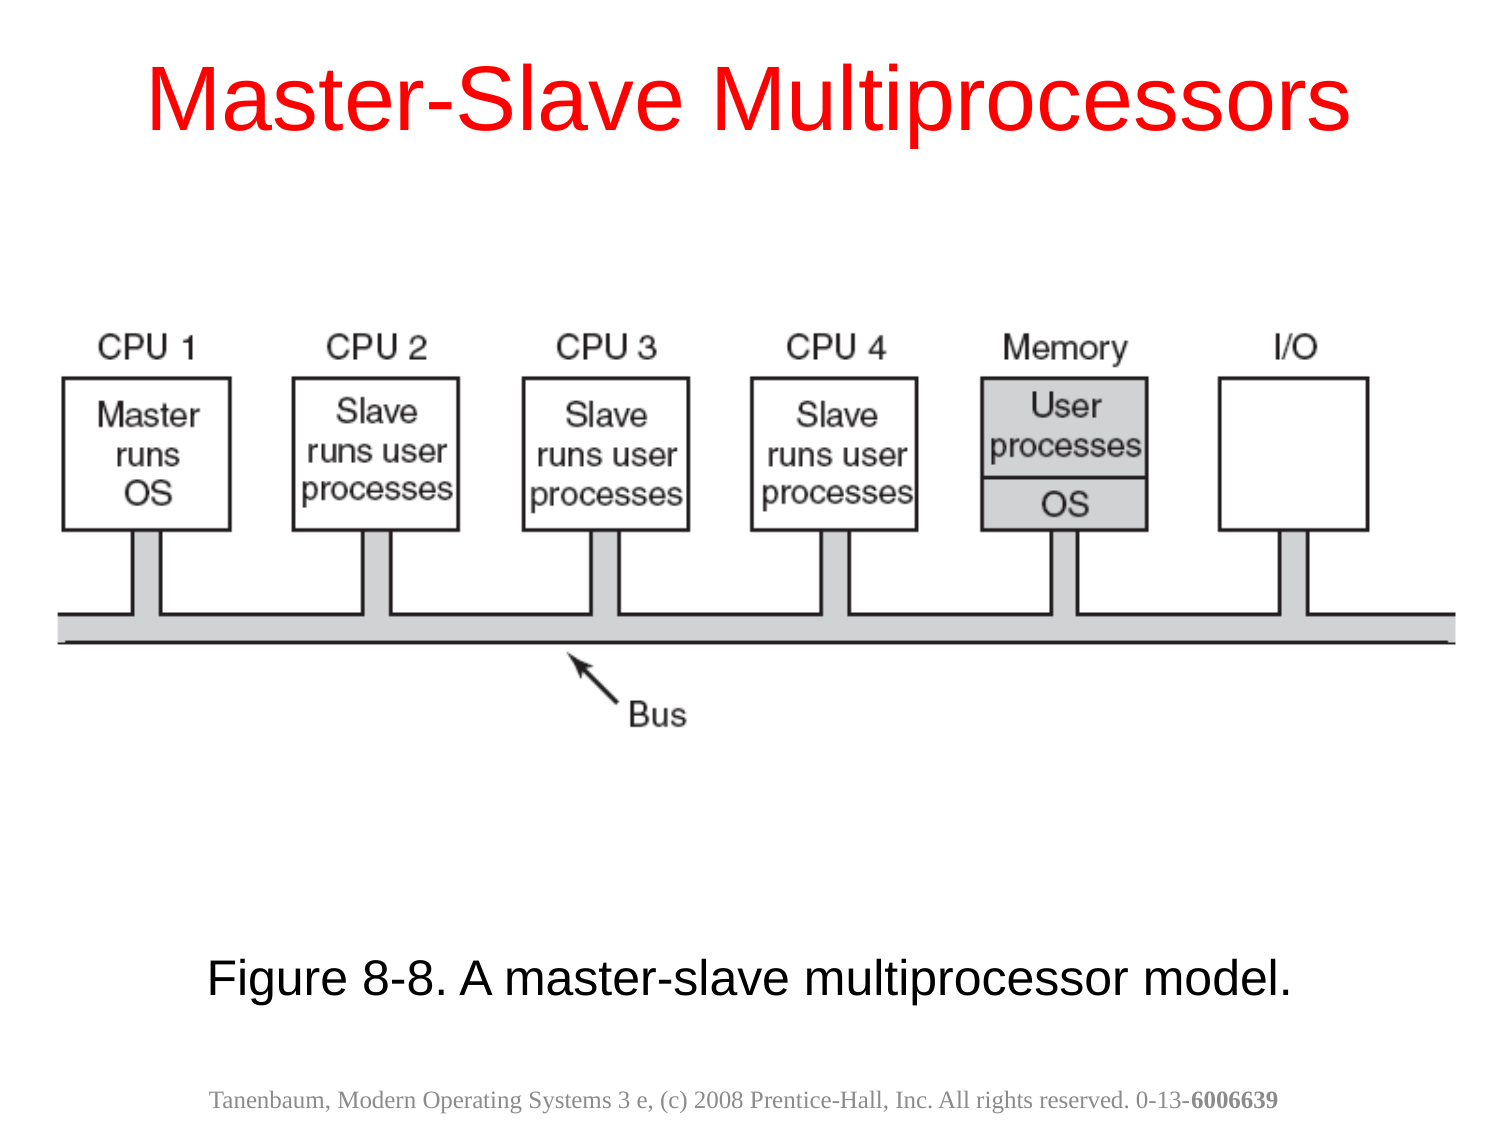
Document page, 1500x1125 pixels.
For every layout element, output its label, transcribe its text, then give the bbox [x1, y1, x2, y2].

title Master-Slave Multiprocessors [0, 0, 1500, 188]
picture [16, 285, 1485, 762]
footer Tanenbaum, Modern Operating Systems 3 e, (c) 2008 Prentice-Hall, Inc. All rights reserved. 0-13-6006639 [29, 1077, 1459, 1120]
list Figure 8-8. A master-slave multiprocessor model. [0, 937, 1500, 1075]
